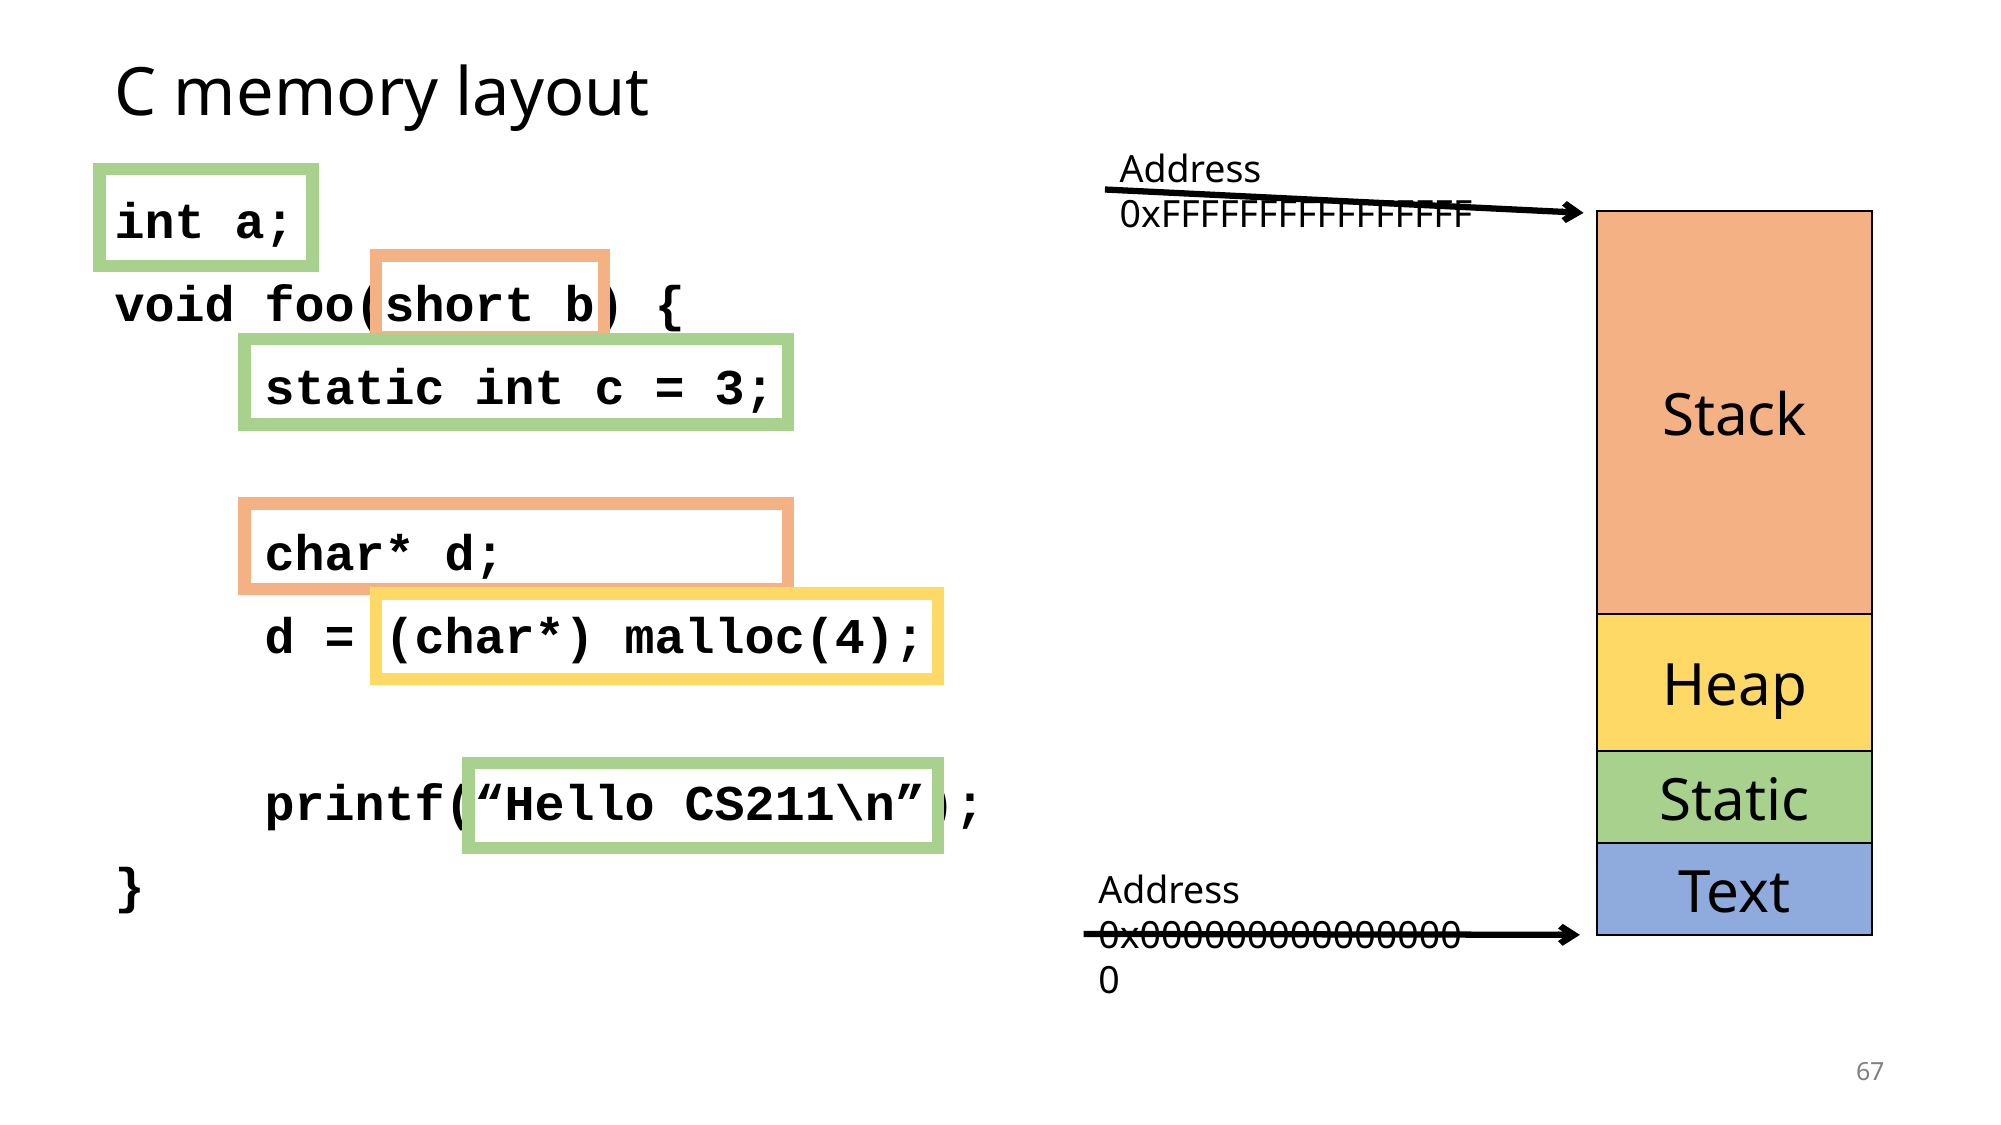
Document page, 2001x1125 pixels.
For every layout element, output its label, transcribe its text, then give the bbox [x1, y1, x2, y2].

text_box [244, 502, 789, 590]
table_cell Static [1598, 752, 1871, 842]
table_header Stack [1598, 212, 1871, 613]
title C memory layout [99, 37, 1900, 150]
list int a; void foo(short b) { static int c = 3; char* d; d = (char*) malloc(4); printf(“Hello CS211\n”); } [99, 187, 1067, 1013]
text_box [375, 255, 605, 338]
table_cell Text [1598, 844, 1871, 934]
text_box [244, 338, 789, 426]
table_cell Heap [1598, 615, 1871, 750]
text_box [1083, 859, 1580, 1011]
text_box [1104, 137, 1584, 289]
text_box [375, 593, 939, 680]
text_box [468, 762, 939, 849]
text_box [99, 168, 314, 267]
slide_number 67 [1749, 1042, 1900, 1103]
